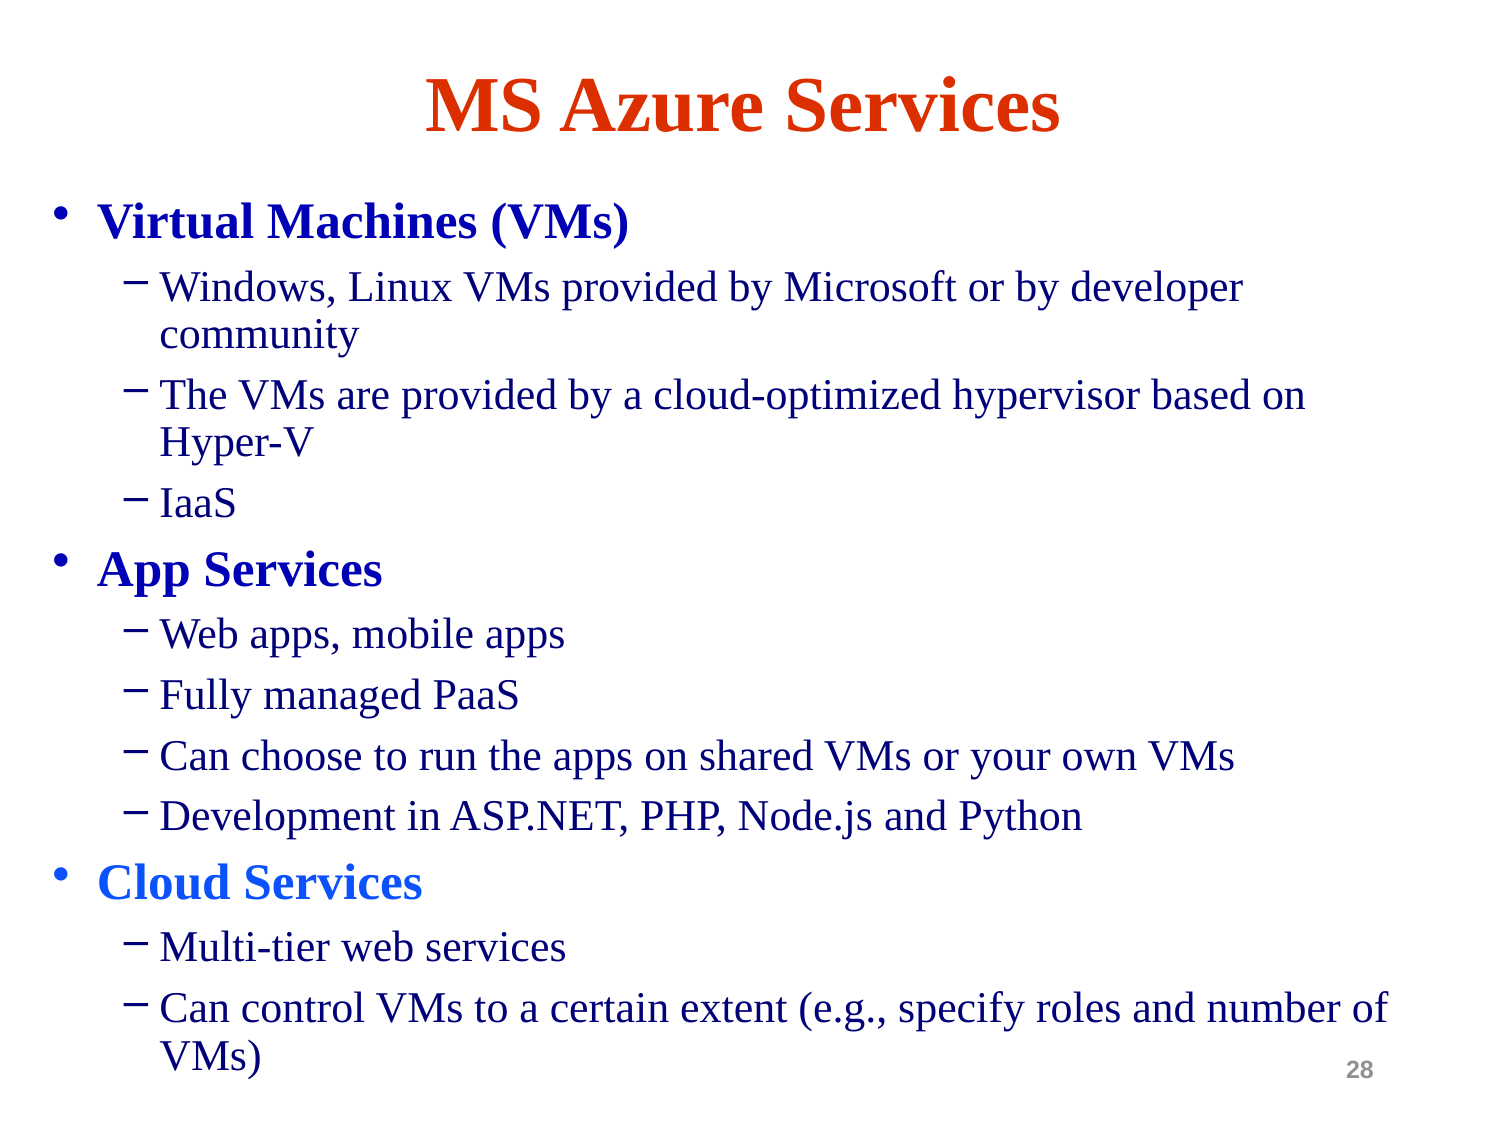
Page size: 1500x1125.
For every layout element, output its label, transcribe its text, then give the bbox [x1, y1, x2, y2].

title MS Azure Services [37, 50, 1450, 163]
list Virtual Machines (VMs) Windows, Linux VMs provided by Microsoft or by developer community The VMs are provided by a cloud-optimized hypervisor based on Hyper-V IaaS App Services Web apps, mobile apps Fully managed PaaS Can choose to run the apps on shared VMs or your own VMs Development in ASP.NET, PHP, Node.js and Python Cloud Services Multi-tier web services Can control VMs to a certain extent (e.g., specify roles and number of VMs) [37, 187, 1450, 1088]
